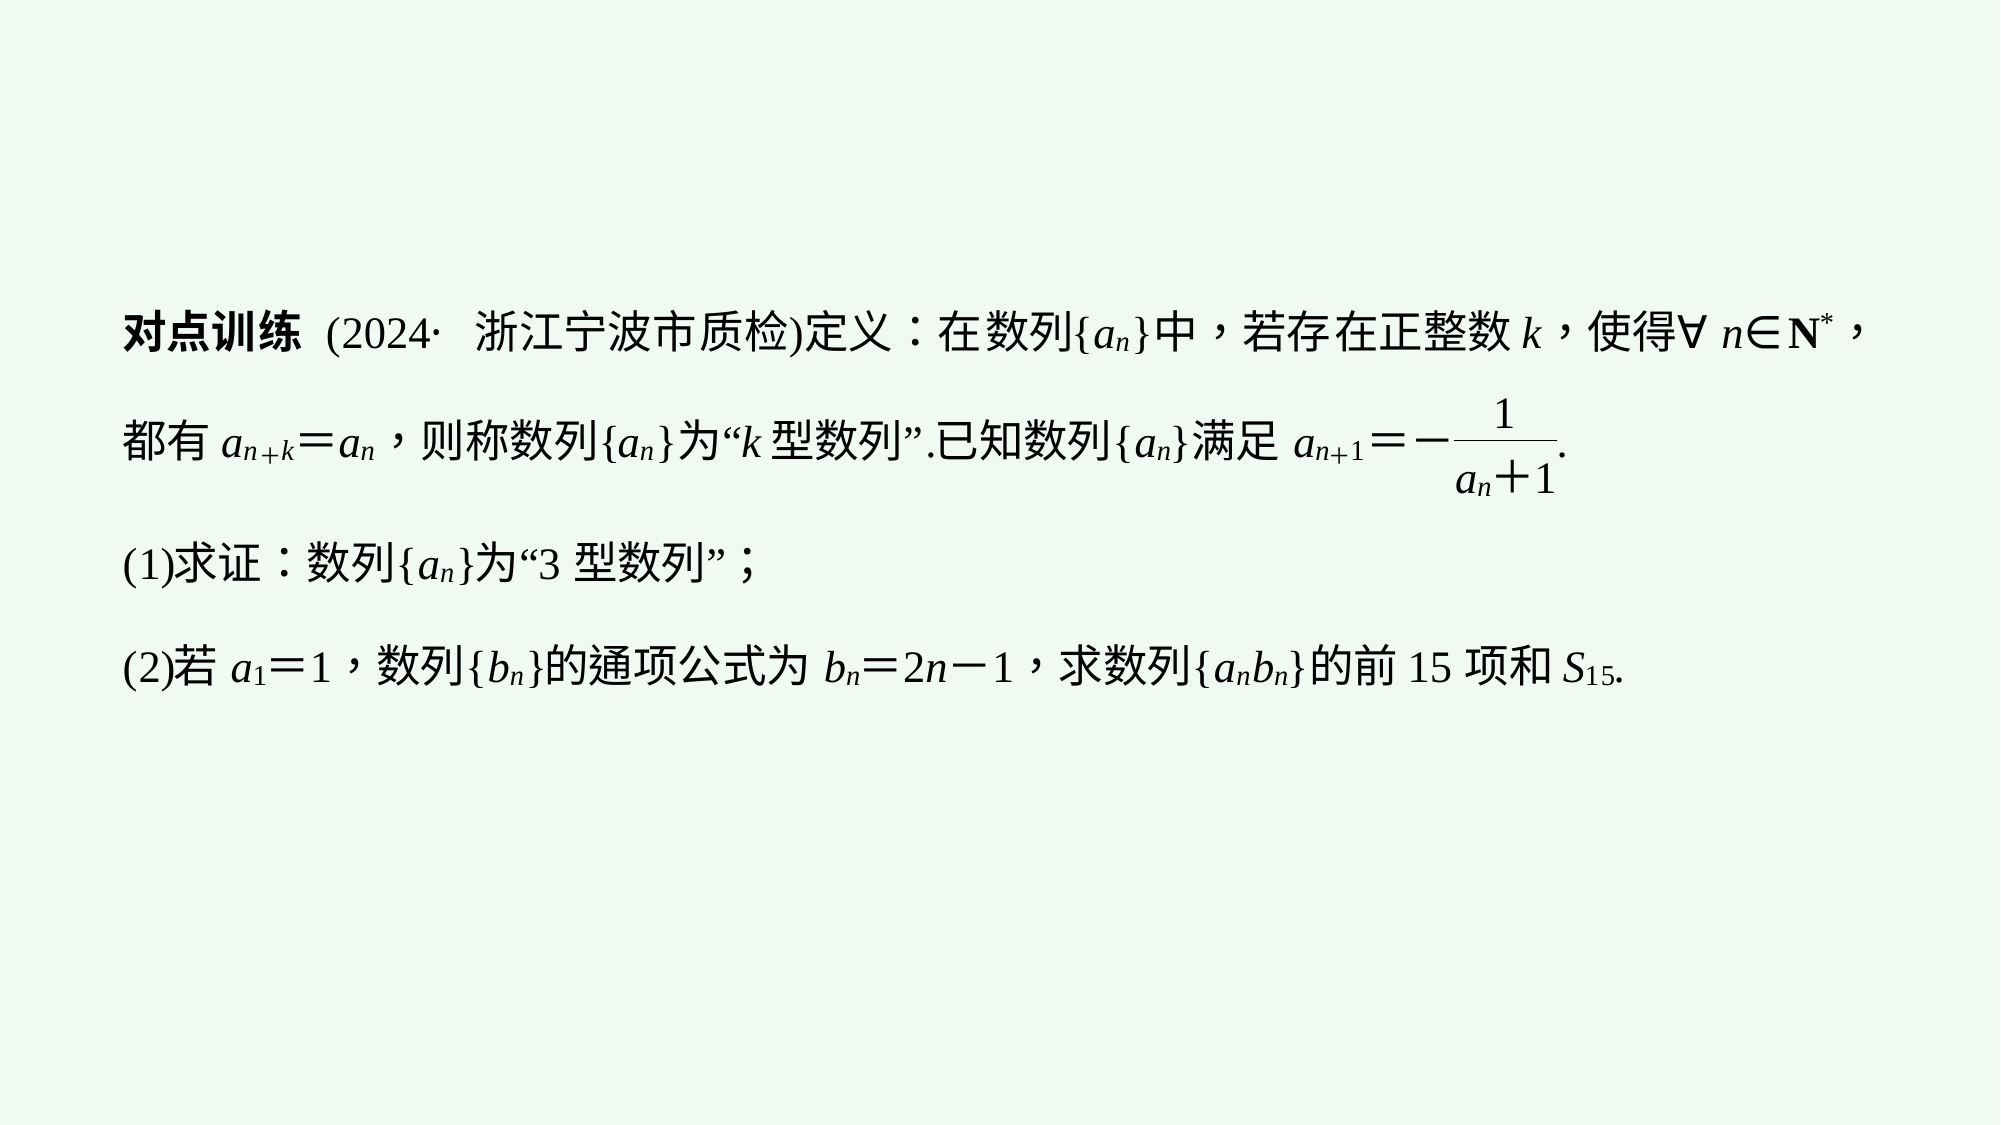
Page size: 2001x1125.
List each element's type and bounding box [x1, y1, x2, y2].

text_box [122, 281, 1881, 718]
